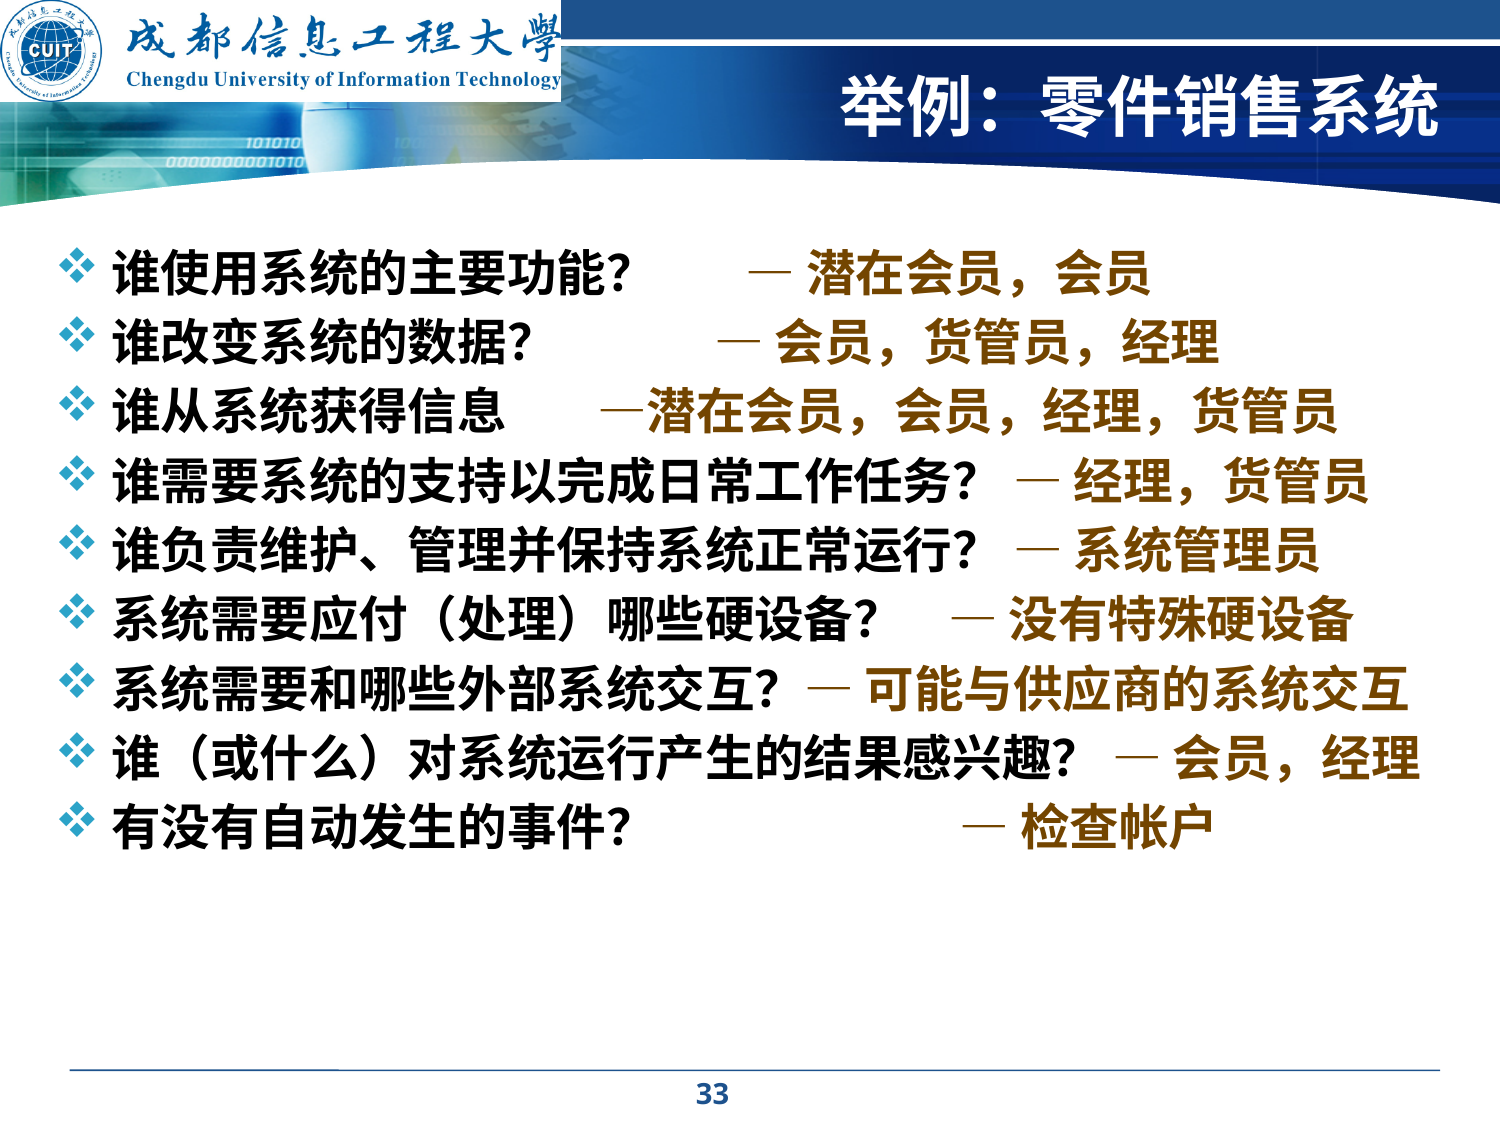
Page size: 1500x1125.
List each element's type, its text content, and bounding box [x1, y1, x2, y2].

slide_number 33 [537, 1067, 888, 1118]
picture [0, 0, 1500, 206]
list 谁使用系统的主要功能？ — 潜在会员，会员 谁改变系统的数据？ — 会员，货管员，经理 谁从系统获得信息 —潜在会员，会员，经理，货管员 谁需要系统的支持以完成日常工作任务？ — 经理，货管员 谁负责维护、管理并保持系统正常运行？ — 系统管理员 系统需要应付（处理）哪些硬设备？ — 没有特殊硬设备 系统需要和哪些外部系统交互？— 可能与供应商的系统交互 谁（或什么）对系统运行产生的结果感兴趣？ — 会员，经理 有没有自动发生的事件？ — 检查帐户 [39, 234, 1500, 1035]
title 举例：零件销售系统 [182, 54, 1471, 155]
